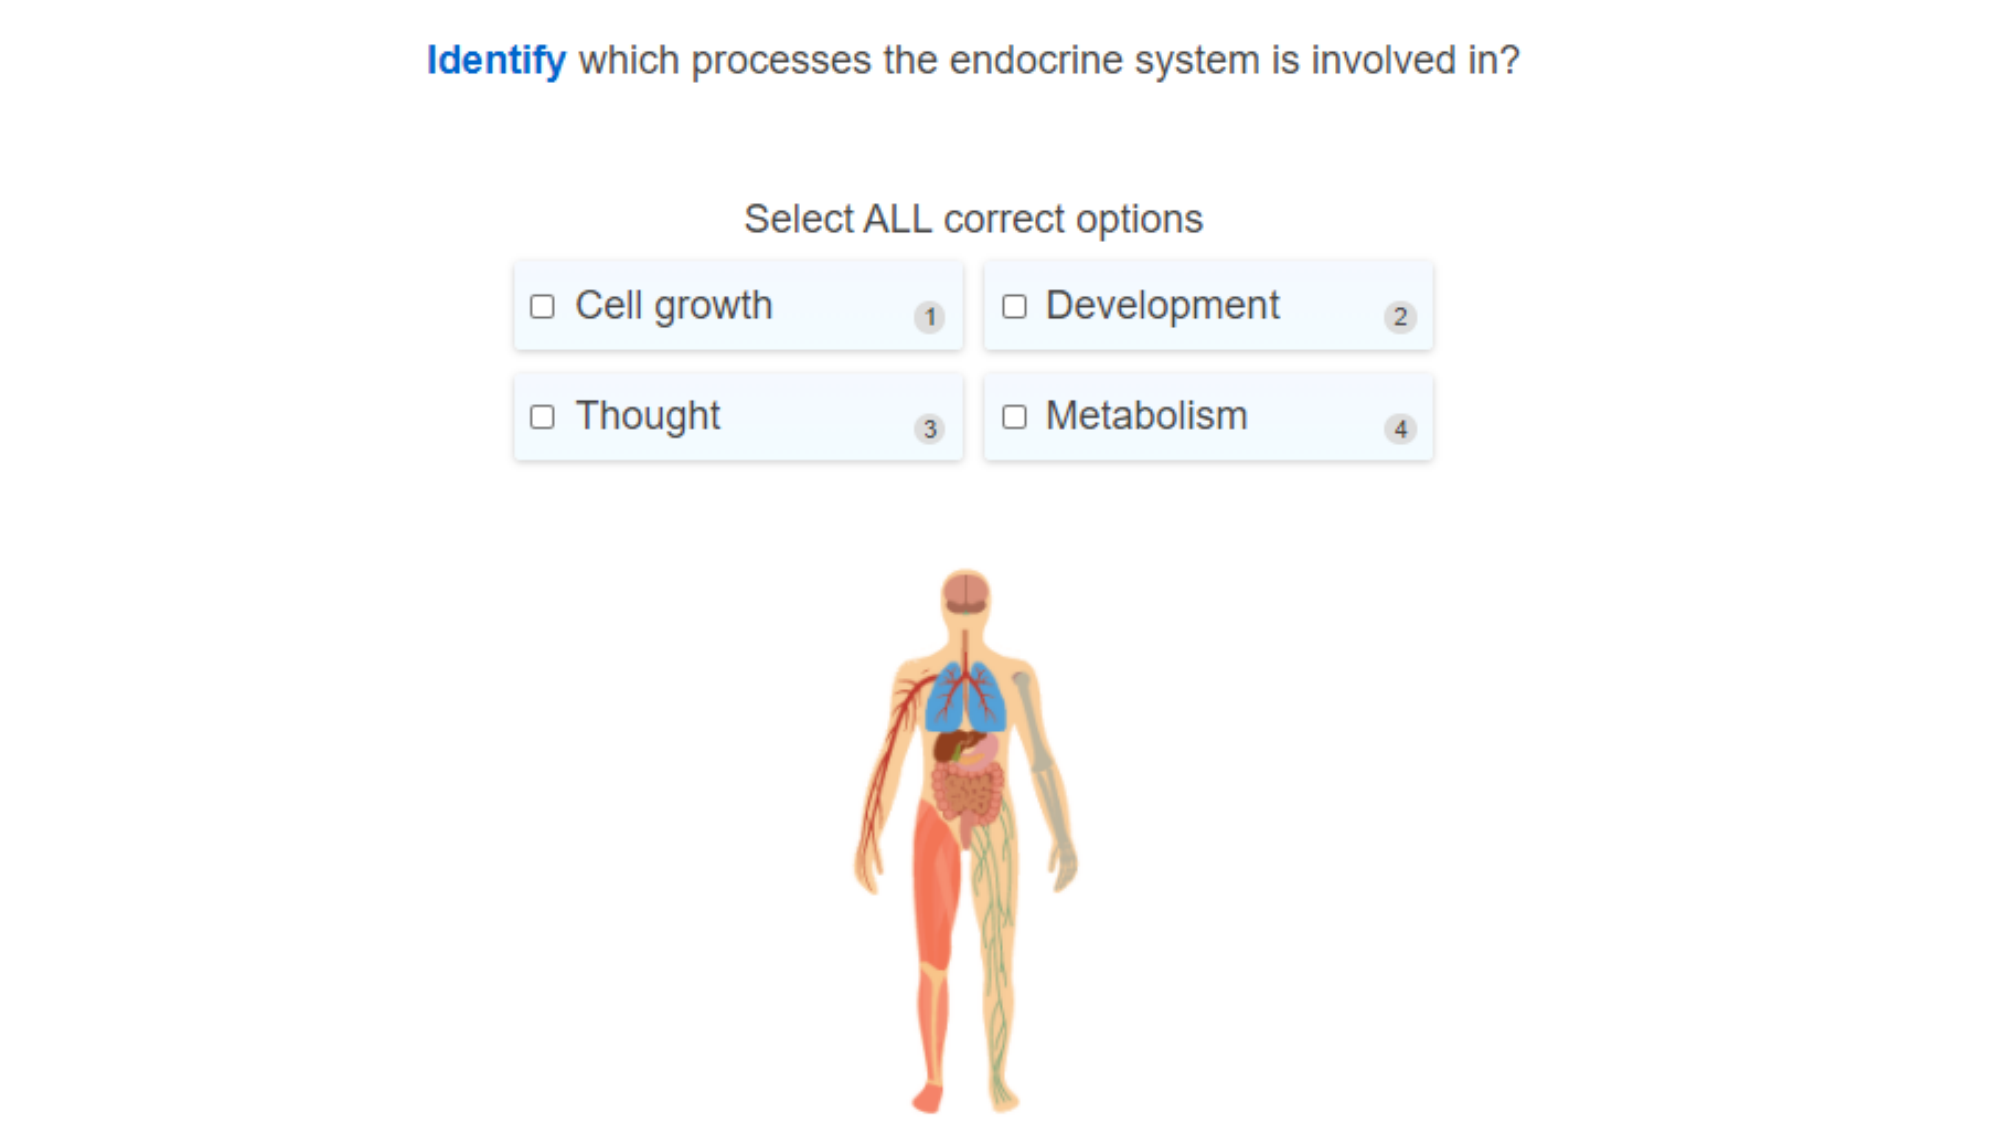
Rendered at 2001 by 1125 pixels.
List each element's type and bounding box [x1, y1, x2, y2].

picture [363, 0, 1590, 1125]
